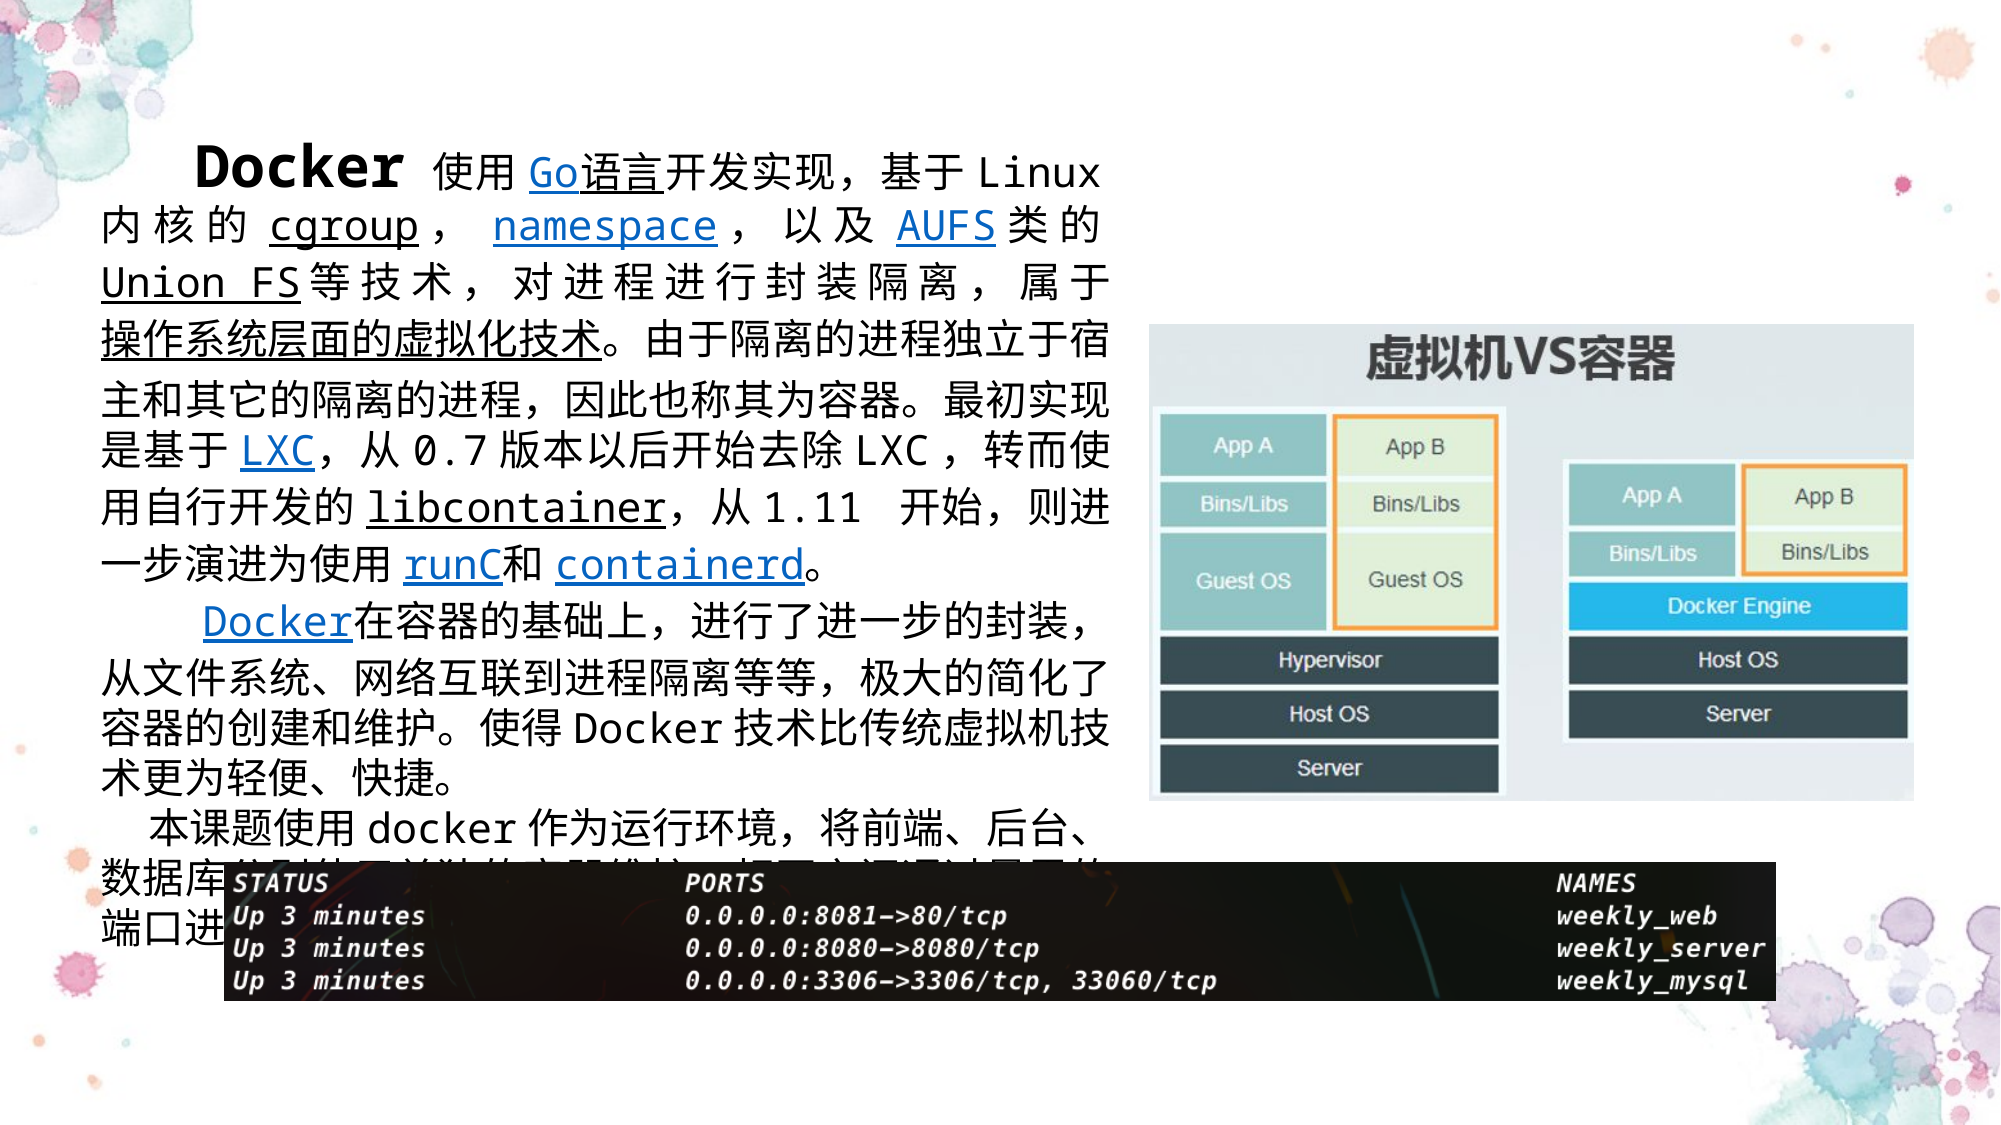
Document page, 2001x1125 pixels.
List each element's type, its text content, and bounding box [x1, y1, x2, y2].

text_box Docker 使用Go语言开发实现，基于Linux内核的cgroup，namespace，以及AUFS类的Union FS等技术，对进程进行封装隔离，属于操作系统层面的虚拟化技术。由于隔离的进程独立于宿主和其它的隔离的进程，因此也称其为容器。最初实现是基于LXC，从0.7版本以后开始去除LXC，转而使用自行开发的libcontainer，从1.11 开始，则进一步演进为使用runC和containerd。 Docker在容器的基础上，进行了进一步的封装，从文件系统、网络互联到进程隔离等等，极大的简化了容器的创建和维护。使得Docker技术比传统虚拟机技术更为轻便、快捷。 本课题使用docker作为运行环境，将前端、后台、数据库分别使用单独的容器维护，相互之间通过暴露的端口进行数据交互。 [85, 121, 1127, 959]
picture [0, 0, 2001, 1125]
